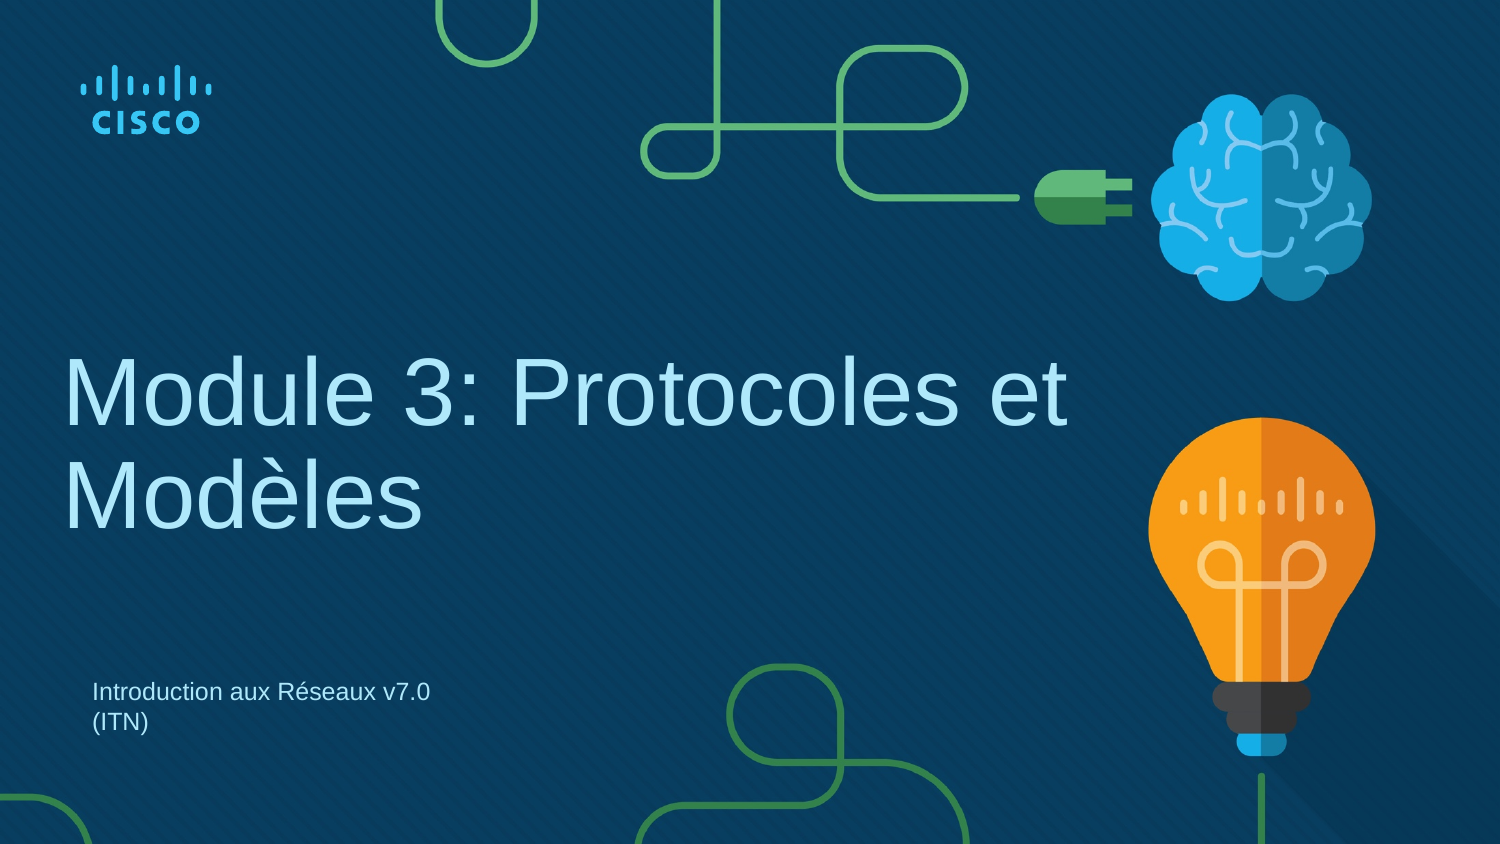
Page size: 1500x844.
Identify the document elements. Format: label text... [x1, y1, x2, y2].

title Module 3: Protocoles et Modèles [47, 348, 1235, 558]
subtitle Introduction aux Réseaux v7.0 (ITN) [77, 624, 466, 773]
picture [0, 0, 1500, 844]
